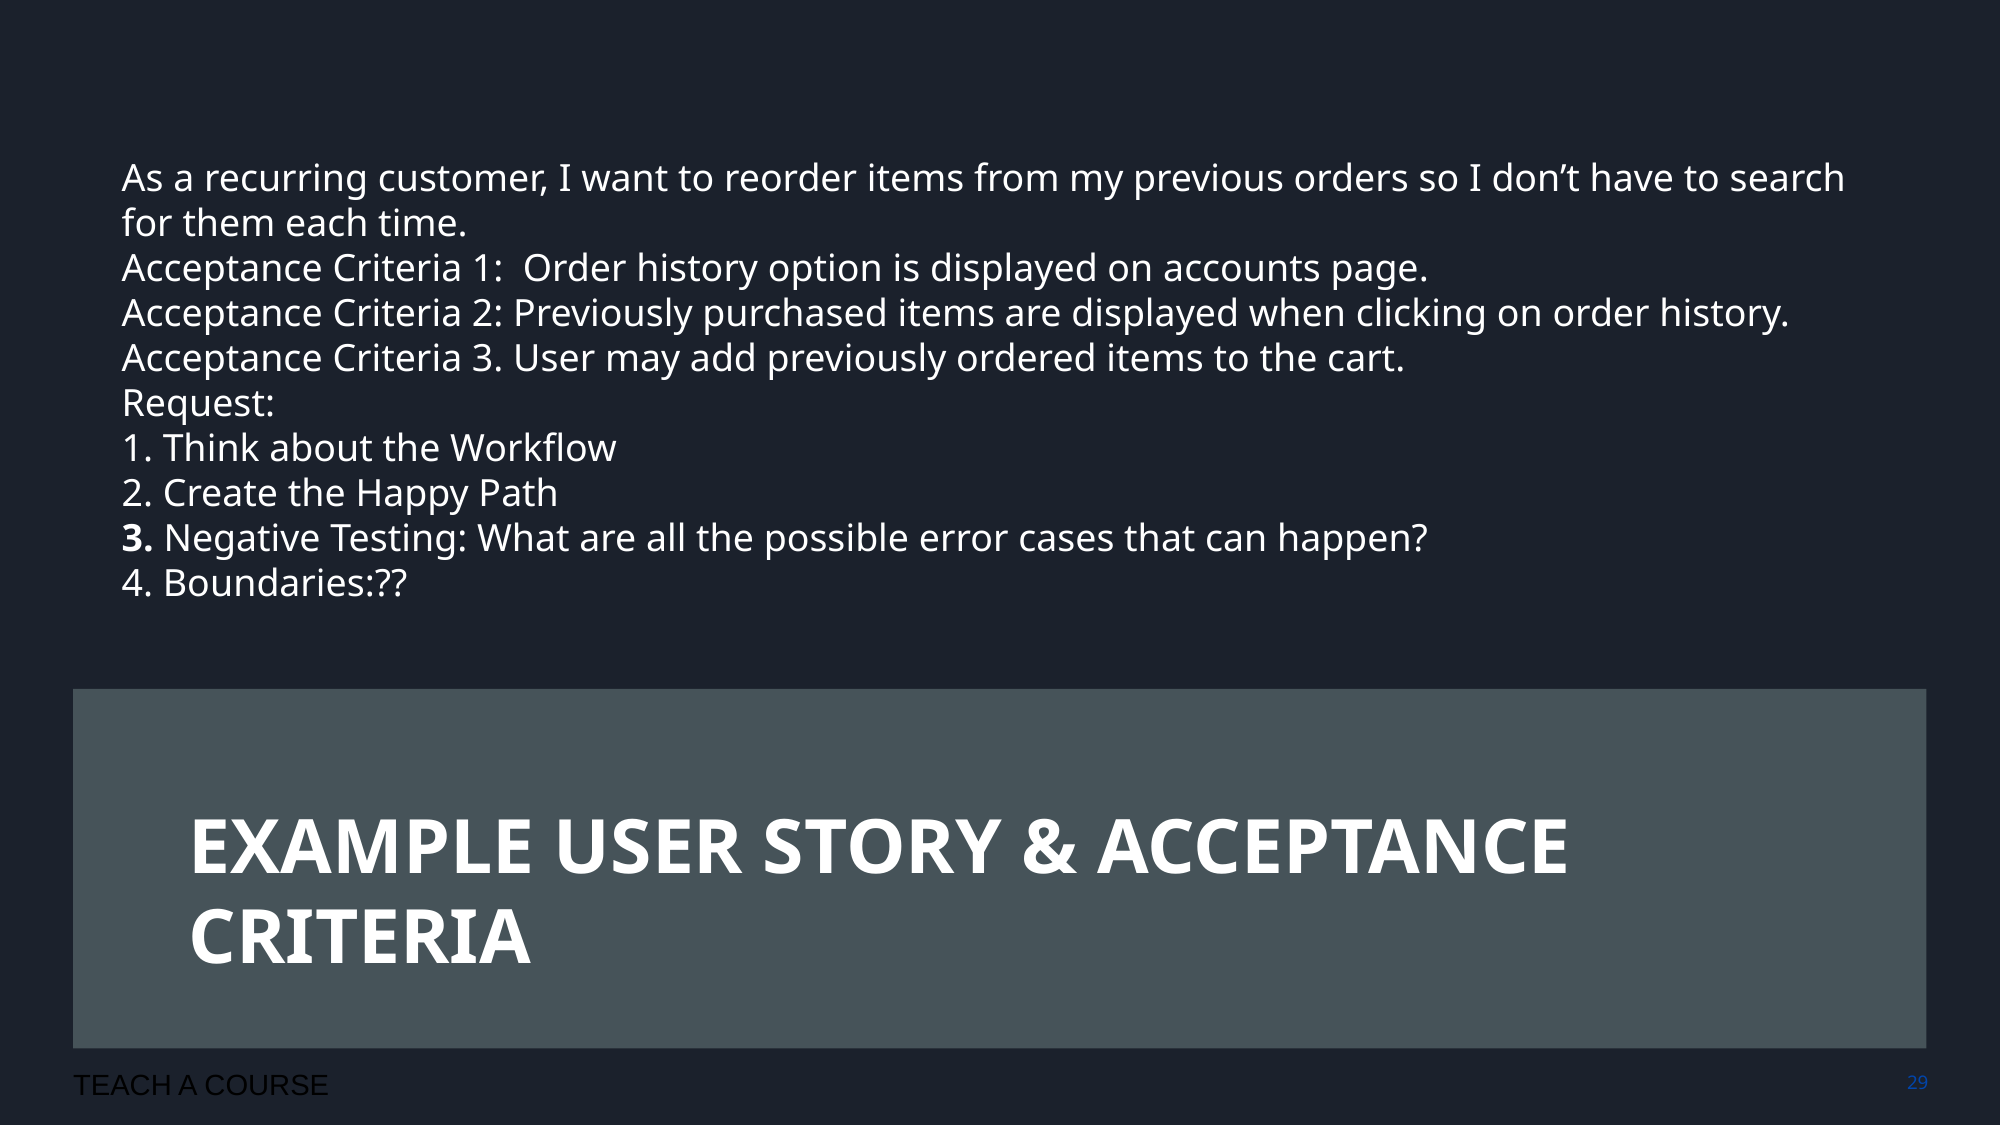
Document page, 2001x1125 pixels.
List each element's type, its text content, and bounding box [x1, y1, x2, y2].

footer TEACH A COURSE [58, 1053, 1177, 1114]
slide_number ‹#› [1770, 1053, 1944, 1114]
title EXAMPLE USER STORY & ACCEPTANCE CRITERIA [173, 774, 1715, 987]
text_box As a recurring customer, I want to reorder items from my previous orders so I don’t have to search for them each time. Acceptance Criteria 1: Order history option is displayed on accounts page. Acceptance Criteria 2: Previously purchased items are displayed when clicking on order history. Acceptance Criteria 3. User may add previously ordered items to the cart. Request: 1. Think about the Workflow 2. Create the Happy Path 3. Negative Testing: What are all the possible error cases that can happen? 4. Boundaries:?? [106, 146, 1894, 612]
